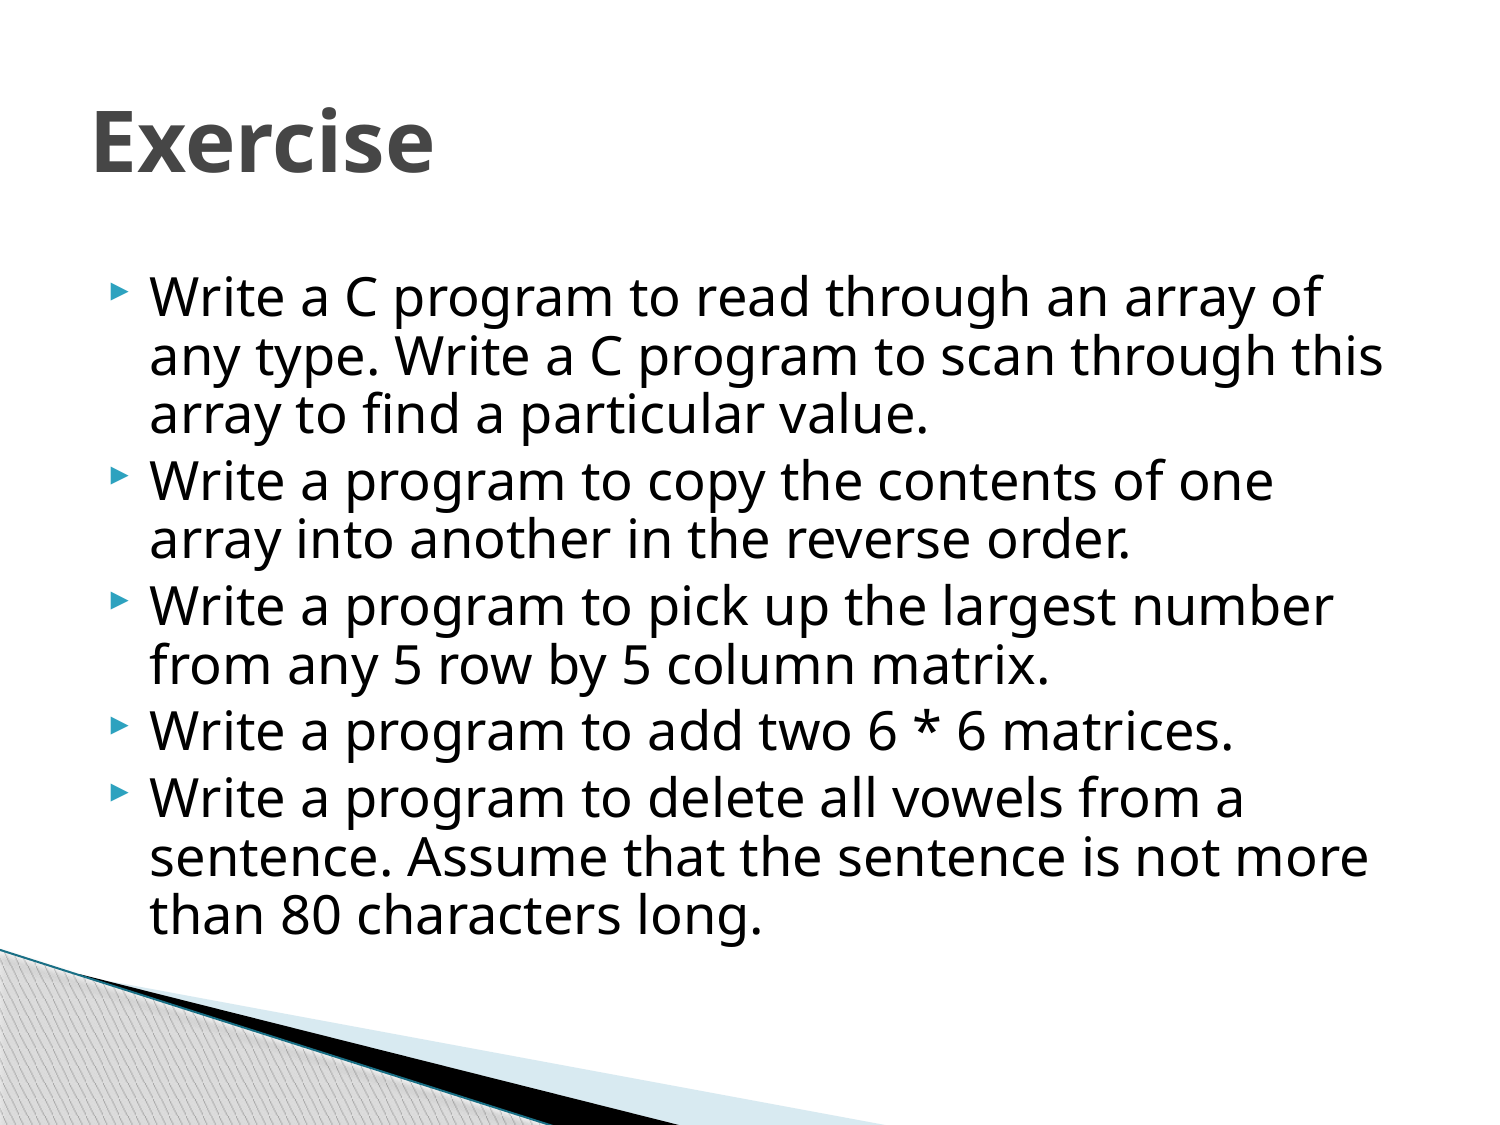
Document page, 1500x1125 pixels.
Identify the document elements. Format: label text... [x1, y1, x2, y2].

title Exercise [75, 45, 1425, 233]
list Write a C program to read through an array of any type. Write a C program to scan through this array to find a particular value. Write a program to copy the contents of one array into another in the reverse order. Write a program to pick up the largest number from any 5 row by 5 column matrix. Write a program to add two 6 * 6 matrices. Write a program to delete all vowels from a sentence. Assume that the sentence is not more than 80 characters long. [75, 262, 1425, 1000]
